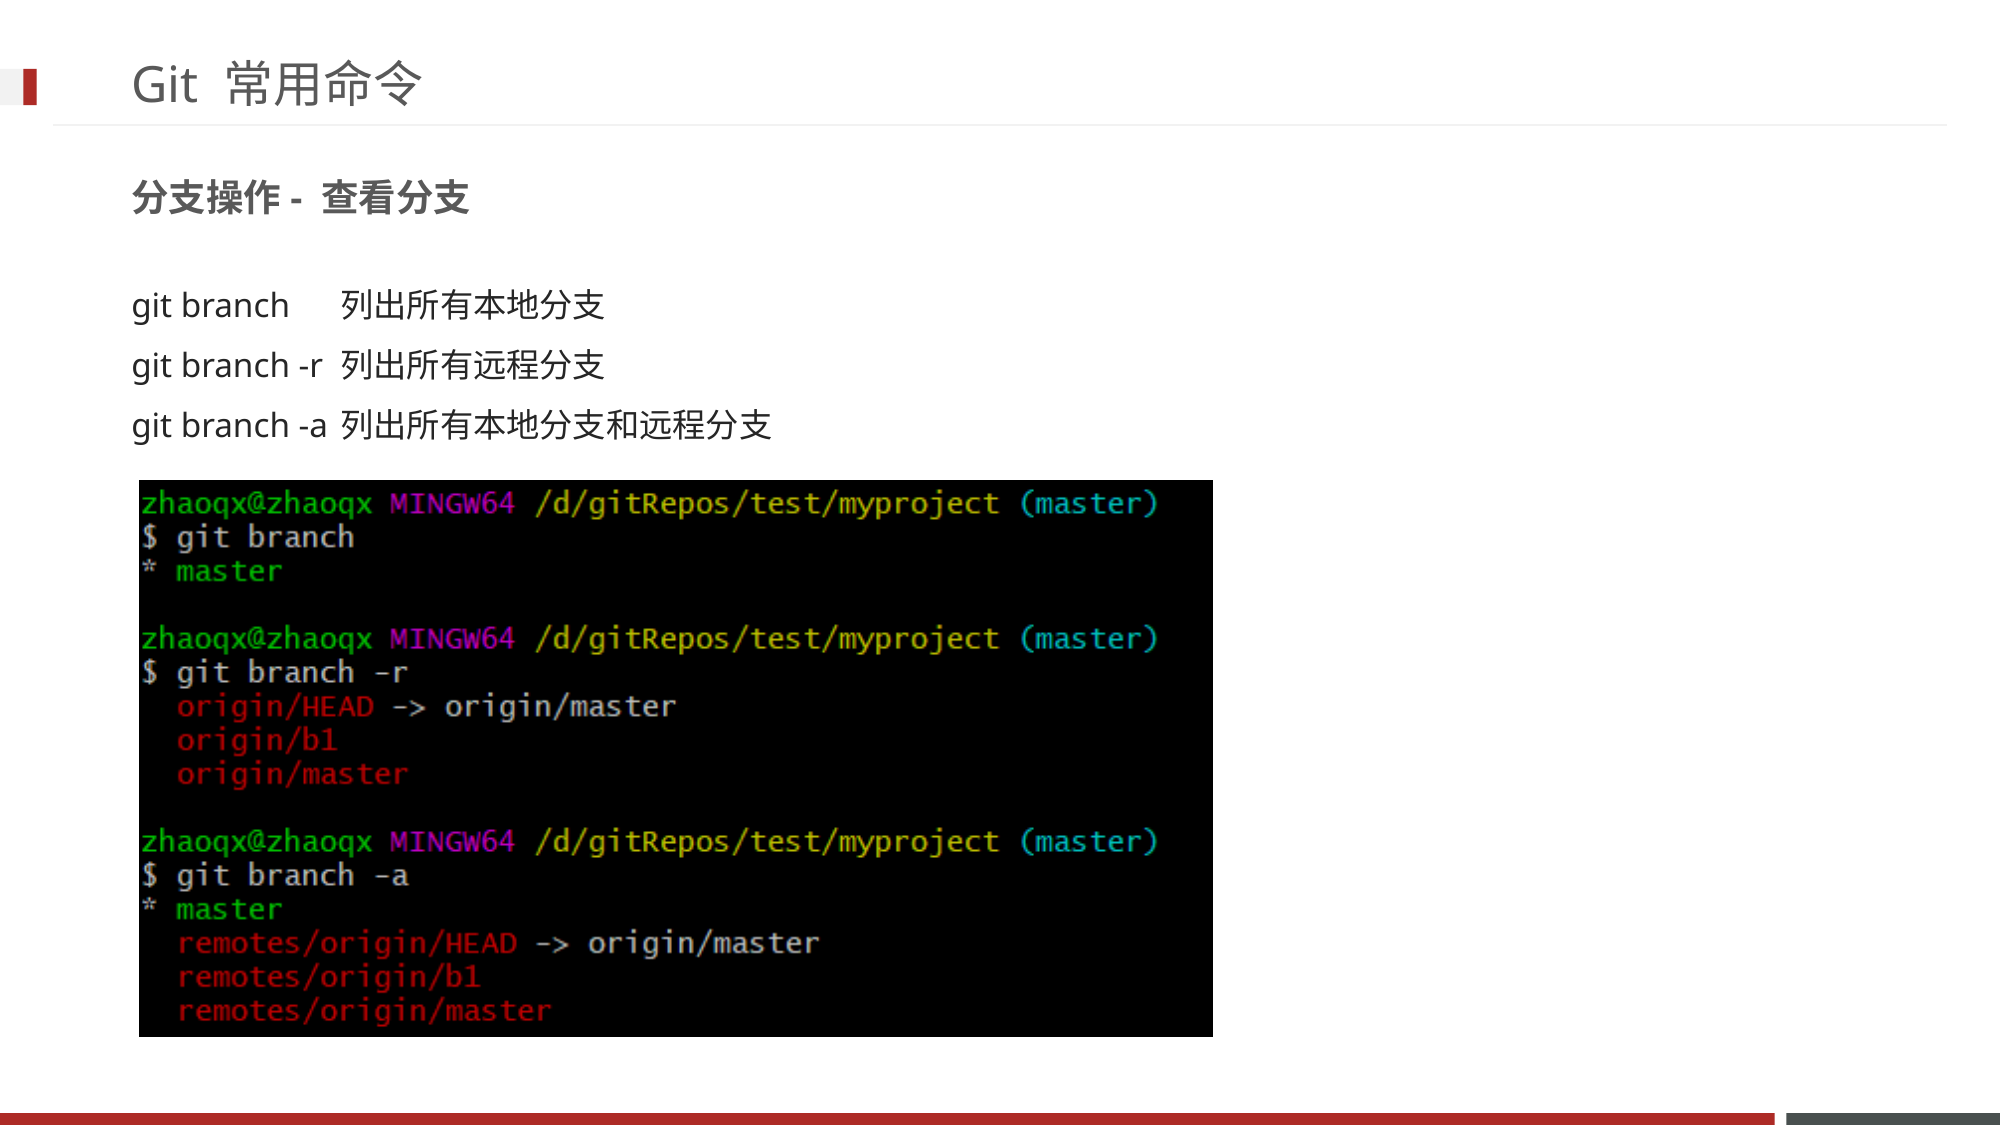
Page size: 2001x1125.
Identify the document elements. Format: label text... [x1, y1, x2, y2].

picture [138, 480, 1213, 1038]
list 分支操作- 查看分支 [116, 154, 1880, 239]
text_box git branch 列出所有本地分支 git branch -r 列出所有远程分支 git branch -a 列出所有本地分支和远程分支 [116, 256, 1903, 463]
title Git 常用命令 [116, 40, 1556, 125]
